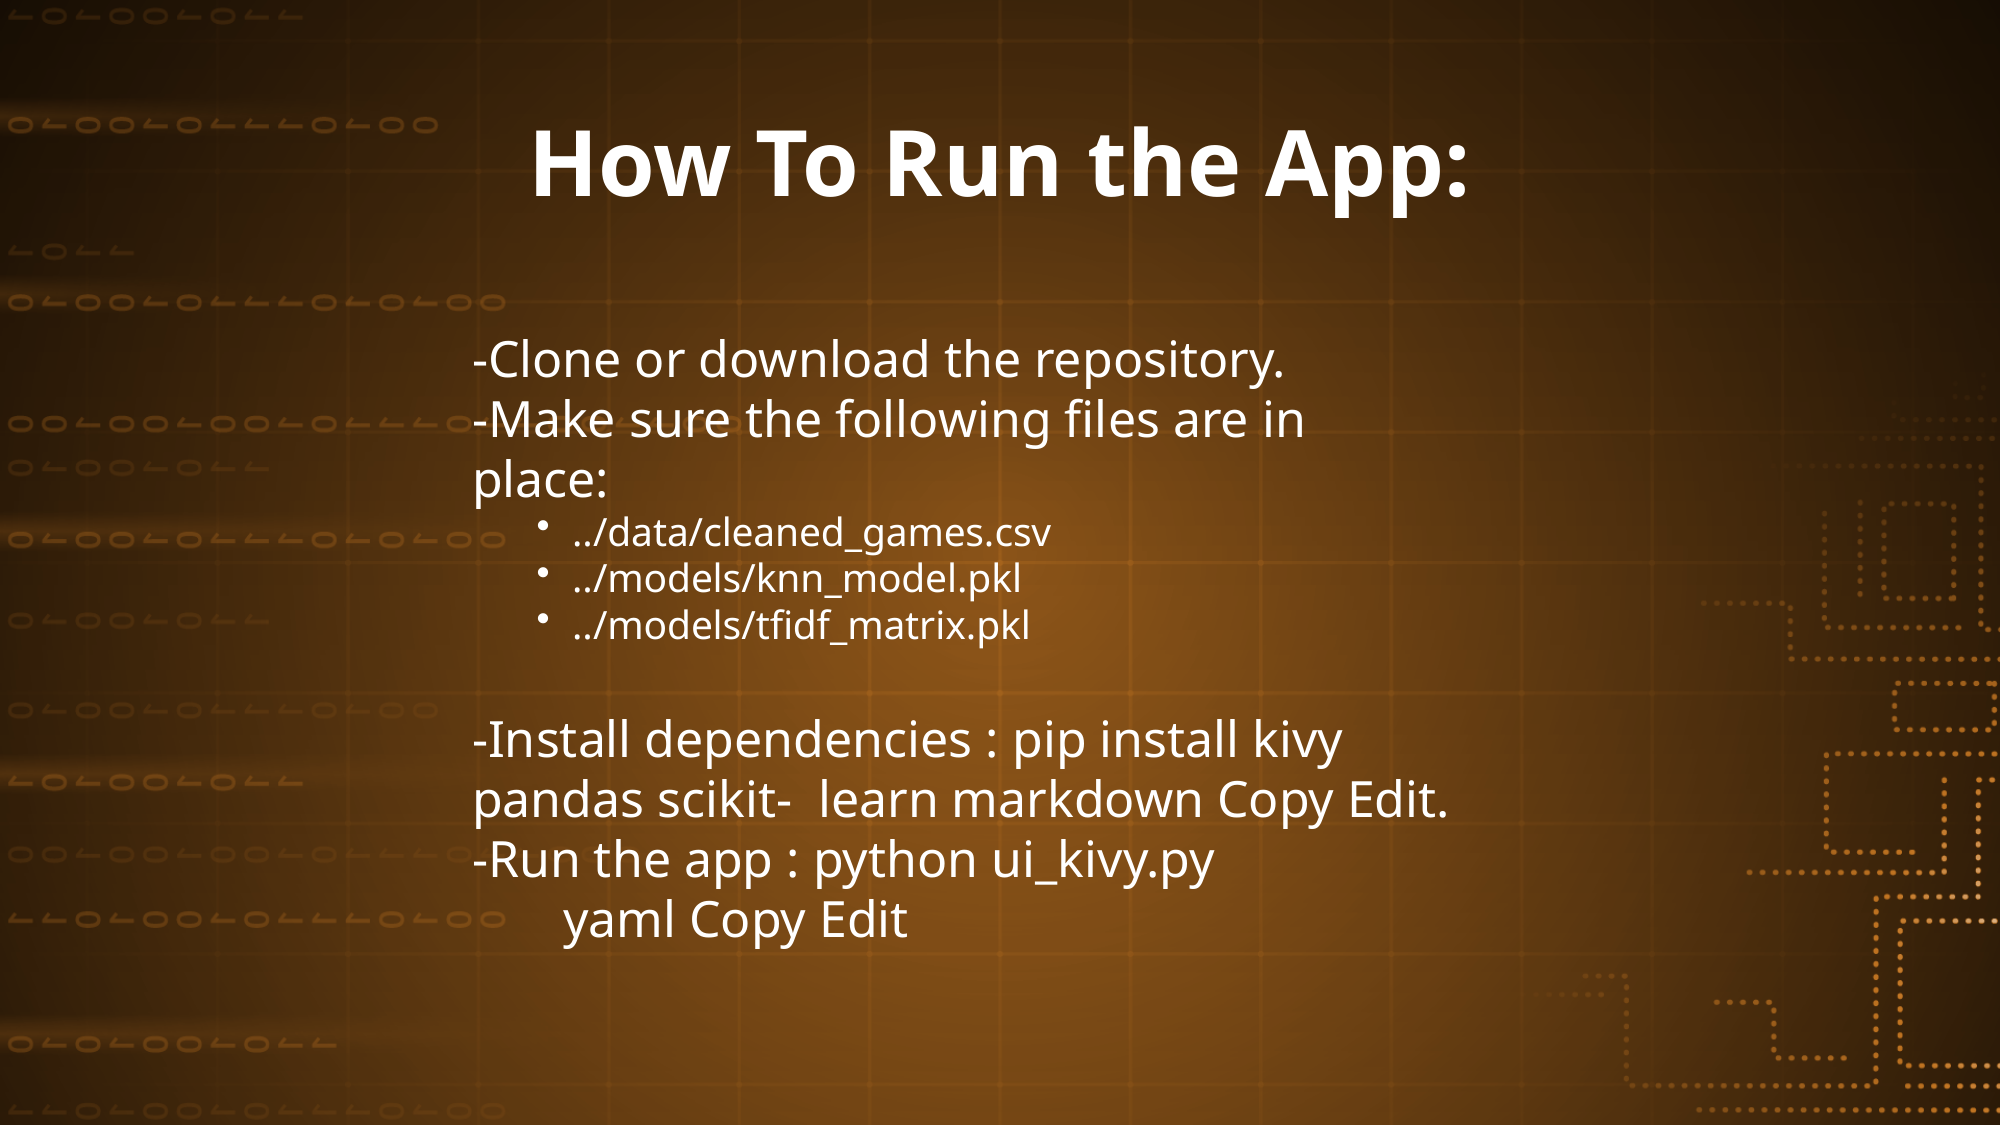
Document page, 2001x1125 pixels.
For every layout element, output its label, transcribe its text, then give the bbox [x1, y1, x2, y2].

picture [0, 0, 2000, 1125]
title How To Run the App: [157, 97, 1843, 223]
text_box -Clone or download the repository. -Make sure the following files are in place: ../data/cleaned_games.csv ../models/knn_model.pkl ../models/tfidf_matrix.pkl -Install dependencies : pip install kivy pandas scikit- learn markdown Copy Edit. -Run the app : python ui_kivy.py yaml Copy Edit [457, 319, 1468, 1015]
